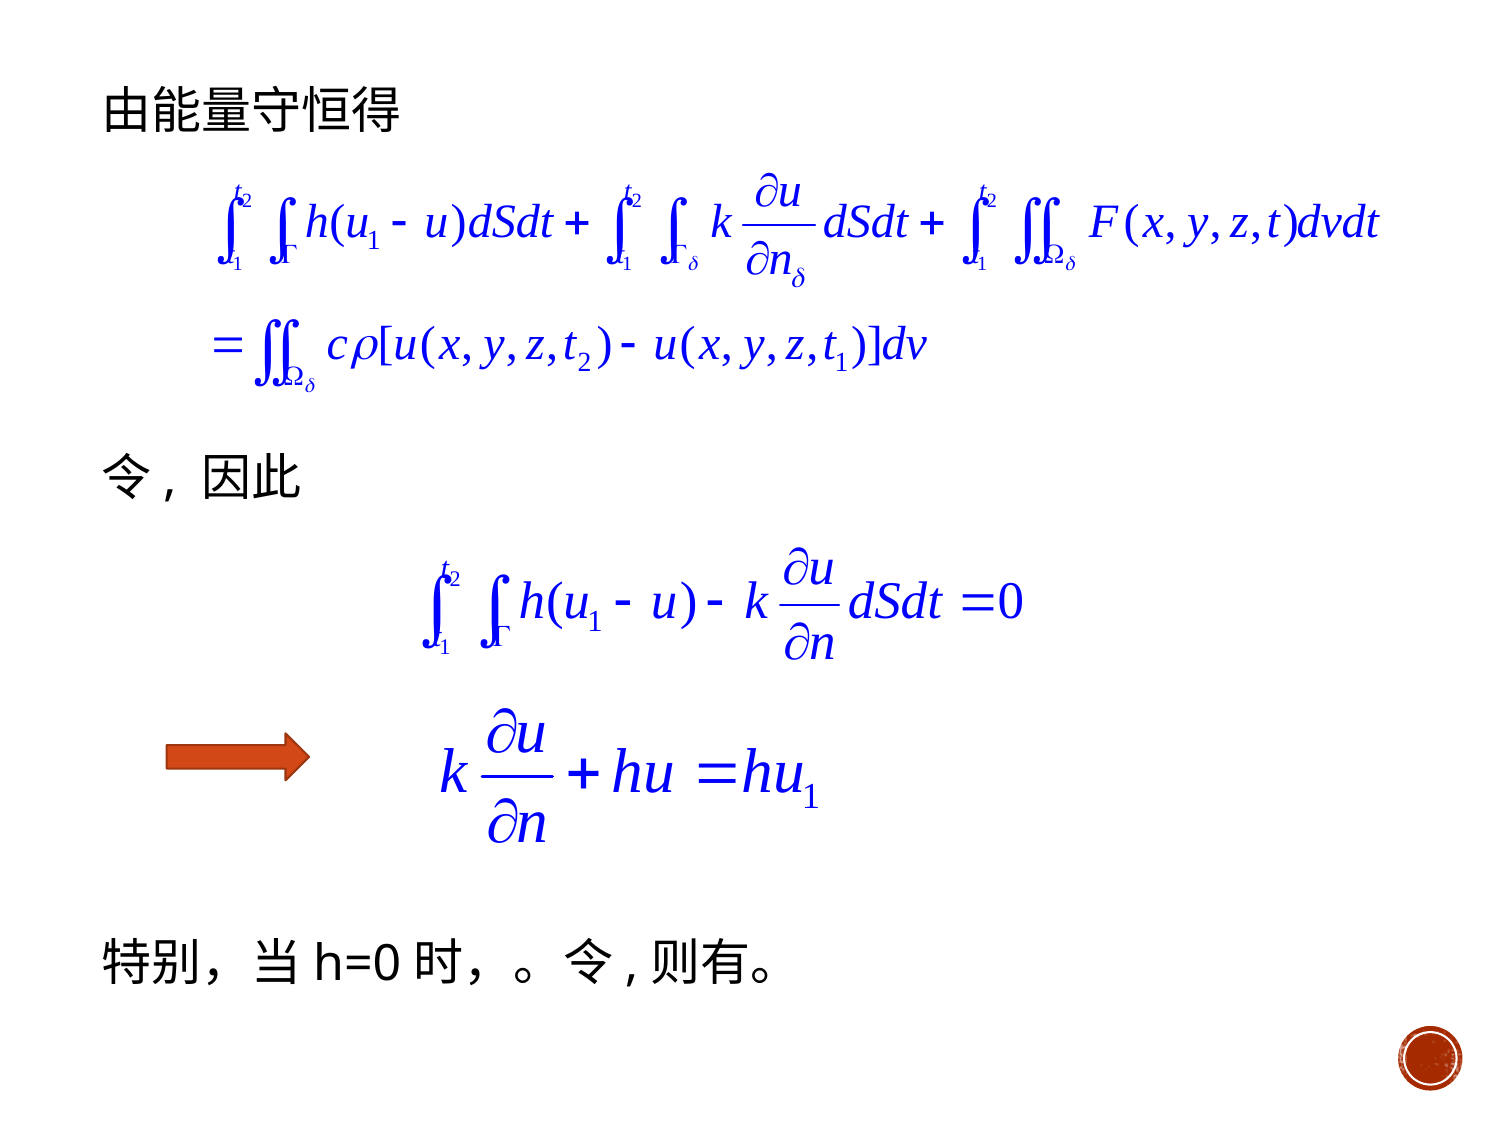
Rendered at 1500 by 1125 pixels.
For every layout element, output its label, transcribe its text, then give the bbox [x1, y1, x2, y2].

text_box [407, 537, 1031, 669]
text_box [207, 165, 1389, 399]
text_box [165, 732, 310, 782]
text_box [432, 694, 825, 855]
text_box 由能量守恒得 [86, 71, 653, 146]
